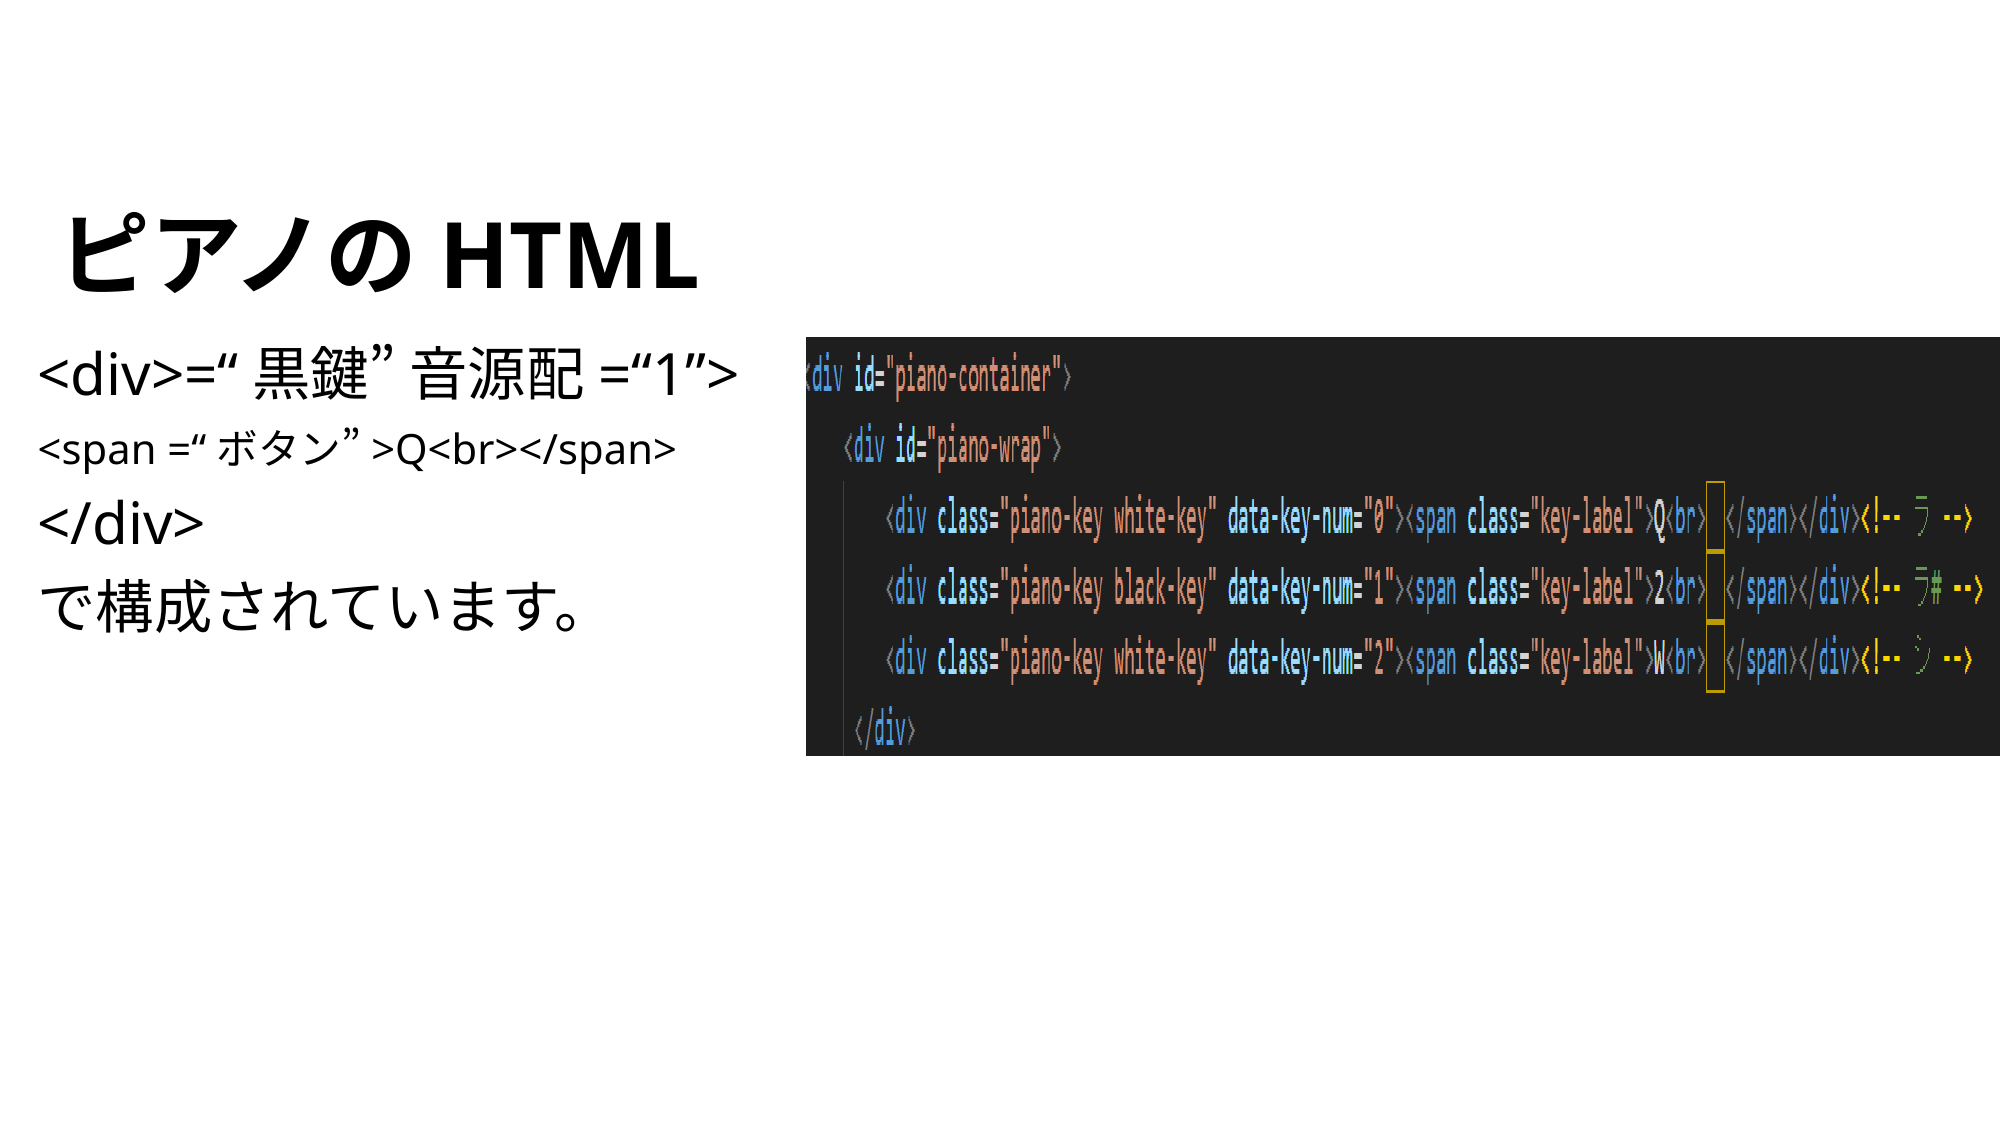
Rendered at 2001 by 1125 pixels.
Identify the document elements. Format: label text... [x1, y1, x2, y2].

list <div>=“黒鍵” 音源配=“1”> <span =“ボタン”>Q<br></span> </div> で構成されています。 [22, 337, 783, 728]
title ピアノのHTML [43, 162, 762, 316]
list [806, 337, 2000, 756]
